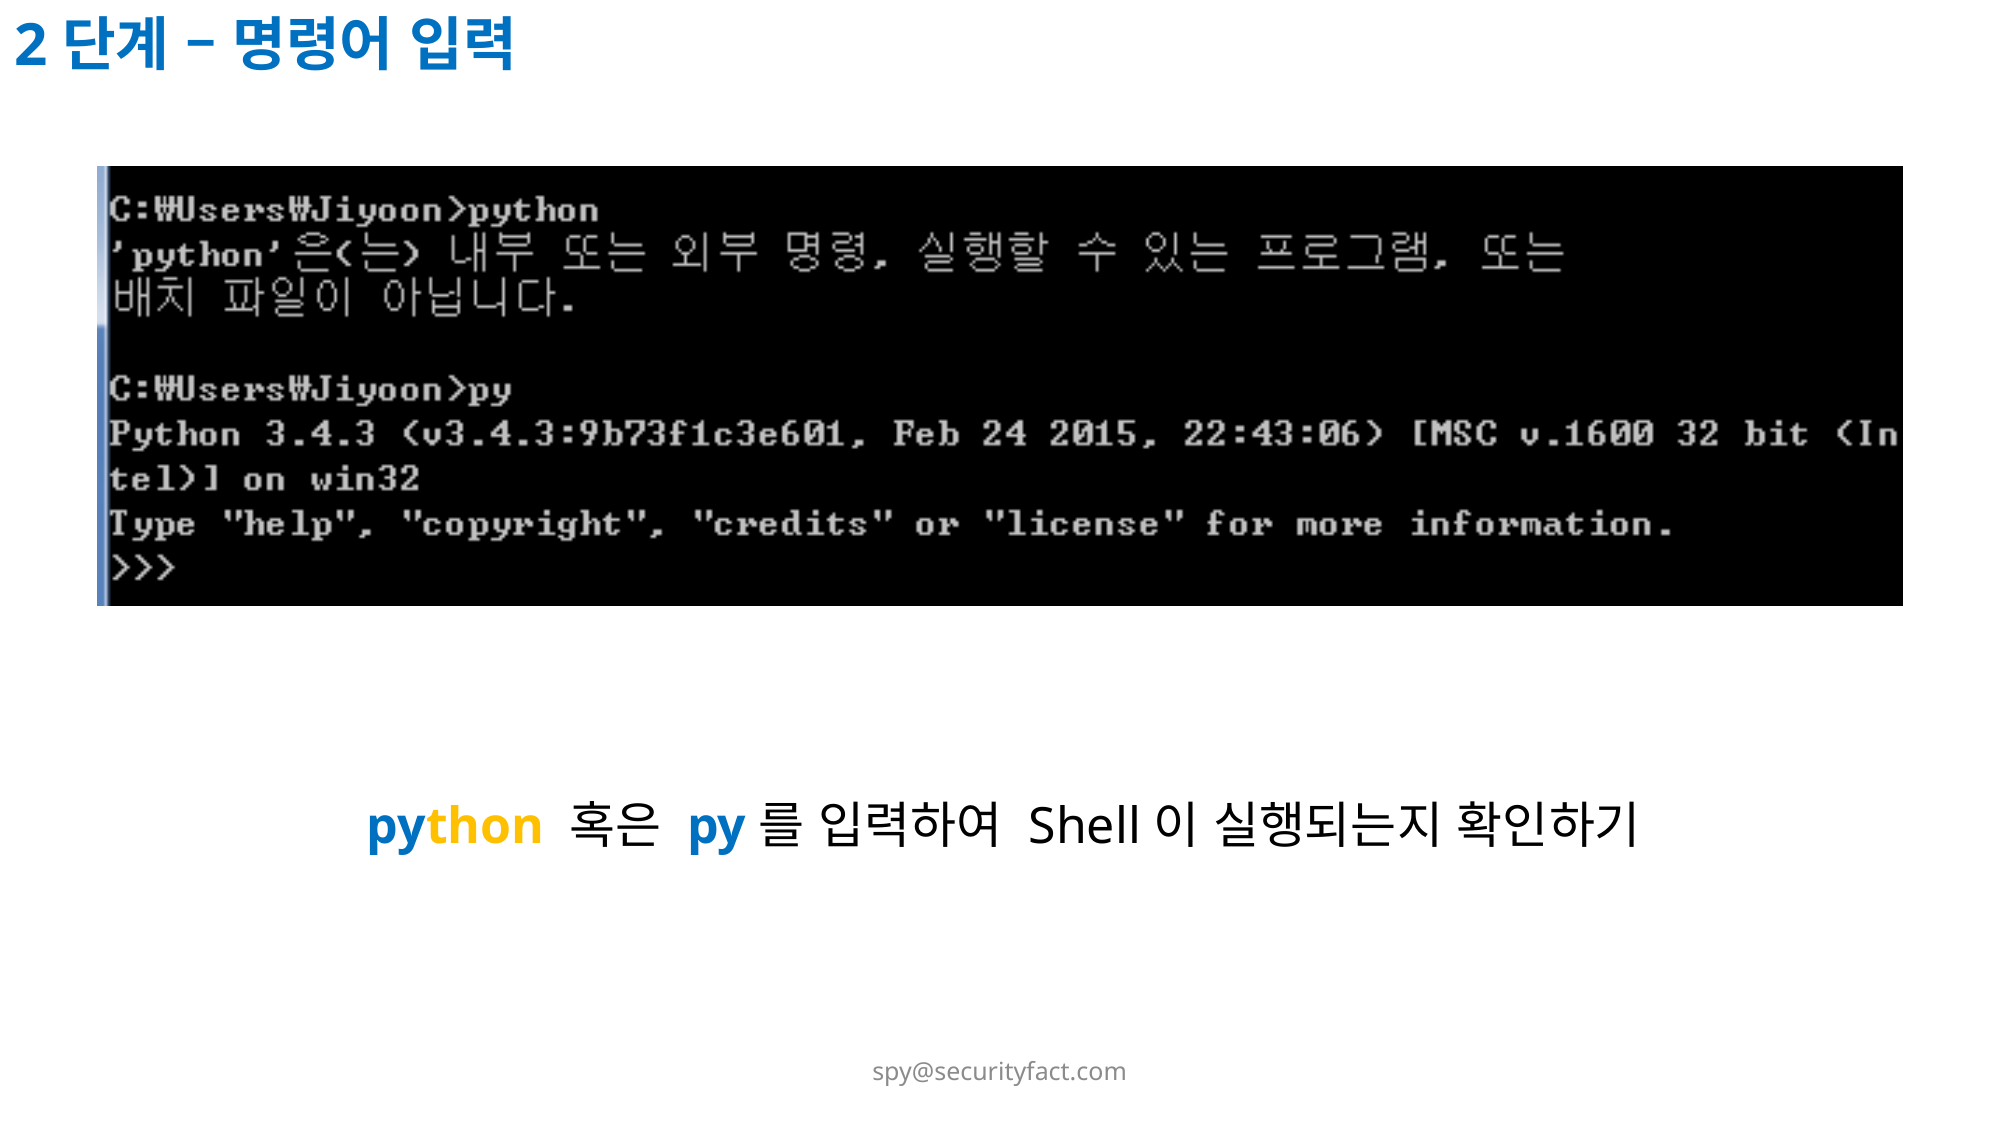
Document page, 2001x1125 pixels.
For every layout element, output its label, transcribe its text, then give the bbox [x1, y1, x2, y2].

footer spy@securityfact.com [662, 1042, 1338, 1103]
text_box 2단계 – 명령어 입력 [0, 0, 1221, 85]
picture [97, 166, 1903, 606]
text_box python 혹은 py를 입력하여 Shell이 실행되는지 확인하기 [352, 786, 1678, 862]
